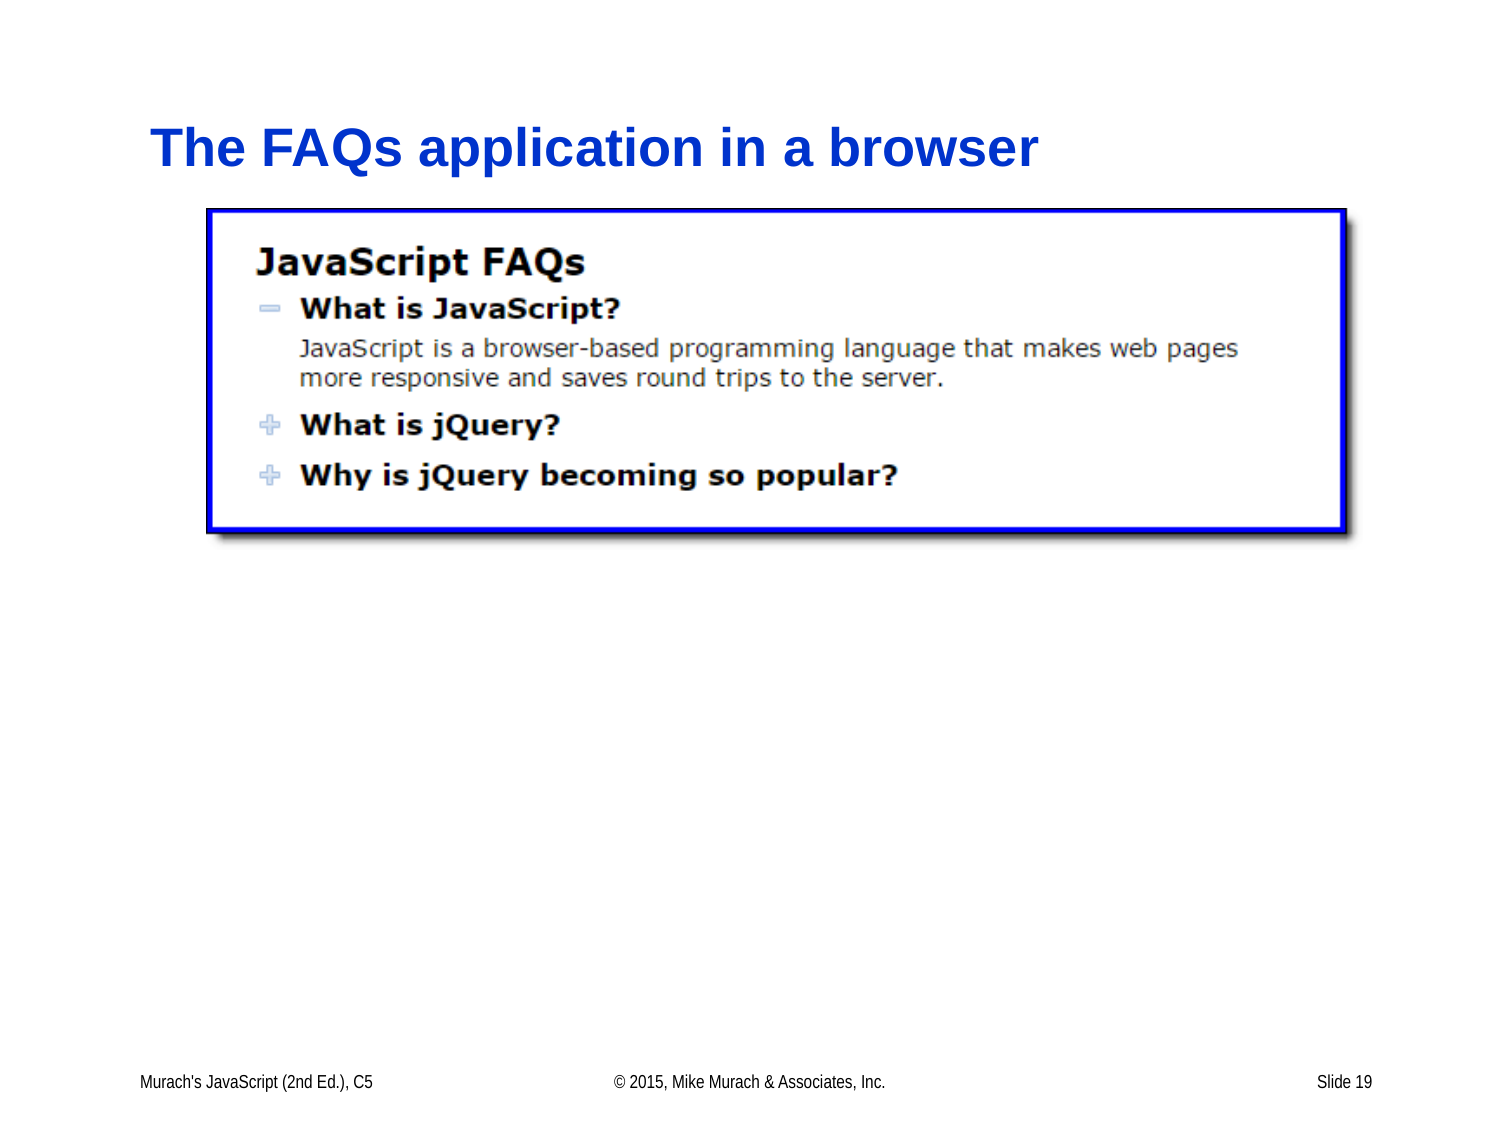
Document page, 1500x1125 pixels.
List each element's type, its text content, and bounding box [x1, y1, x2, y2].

title The FAQs application in a browser [150, 112, 1350, 179]
slide_number Murach's JavaScript (2nd Ed.), C5 [125, 1025, 450, 1100]
picture [206, 208, 1363, 551]
slide_number Slide 19 [1074, 1025, 1388, 1100]
footer © 2015, Mike Murach & Associates, Inc. [474, 1025, 1025, 1100]
